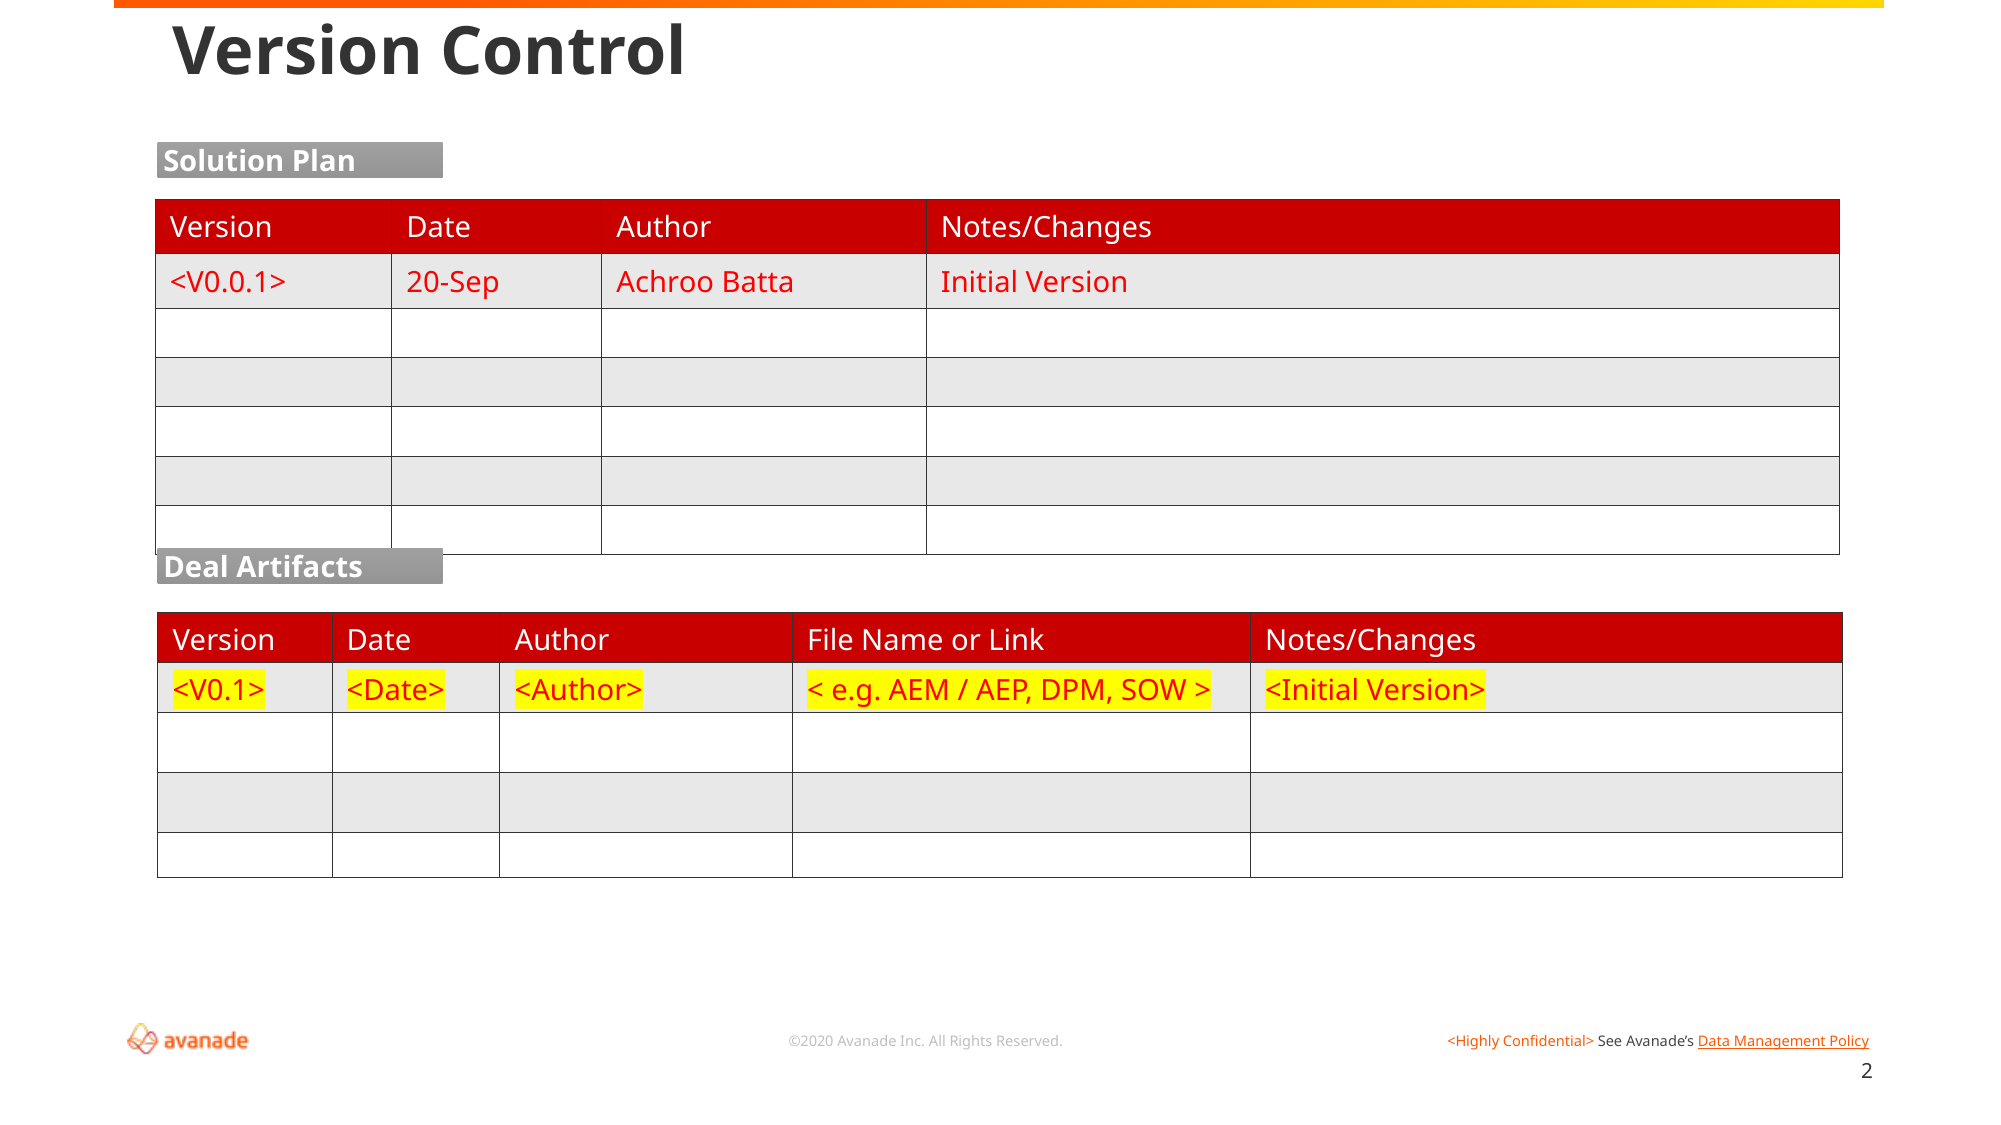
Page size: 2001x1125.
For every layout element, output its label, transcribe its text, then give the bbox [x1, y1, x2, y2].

table_cell [927, 407, 1839, 456]
table_cell [158, 833, 332, 877]
table_cell <V0.1> [158, 663, 332, 712]
table_cell <Author> [500, 663, 792, 712]
table_header Date [333, 613, 499, 662]
table_cell [793, 713, 1250, 772]
table_cell [333, 833, 499, 877]
table_cell [158, 773, 332, 832]
table_cell [793, 833, 1250, 877]
table_cell [602, 309, 926, 357]
table_cell [158, 713, 332, 772]
table_cell [392, 407, 601, 456]
table_cell [927, 309, 1839, 357]
table_header Version [158, 613, 332, 662]
table_cell [793, 773, 1250, 832]
table_header Notes/Changes [1251, 613, 1842, 662]
table_cell [1251, 713, 1842, 772]
table_cell [156, 309, 391, 357]
table_cell [156, 407, 391, 456]
text_box Solution Plan [157, 142, 443, 178]
table_cell [927, 457, 1839, 505]
table_cell [602, 358, 926, 406]
table_header Version [156, 200, 391, 253]
table_cell <Date> [333, 663, 499, 712]
table_cell [1251, 773, 1842, 832]
table_header Author [602, 200, 926, 253]
table_cell [392, 309, 601, 357]
table_cell [927, 506, 1839, 554]
table_header Notes/Changes [927, 200, 1839, 253]
table_cell [602, 457, 926, 505]
table_cell [156, 358, 391, 406]
table_cell [500, 713, 792, 772]
table_cell [333, 713, 499, 772]
slide_number 2 [1846, 1049, 1919, 1110]
table_cell Initial Version [927, 254, 1839, 308]
table_cell <Initial Version> [1251, 663, 1842, 712]
table_cell [602, 506, 926, 554]
table_header Author [500, 613, 792, 662]
table_cell [500, 833, 792, 877]
title Version Control [157, 9, 1843, 109]
table_cell [392, 358, 601, 406]
table_cell [927, 358, 1839, 406]
table_cell 20-Sep [392, 254, 601, 308]
table_cell [392, 457, 601, 505]
table_cell [392, 506, 601, 554]
table_cell [333, 773, 499, 832]
picture [115, 1011, 266, 1067]
table_cell [156, 506, 391, 554]
table_header File Name or Link [793, 613, 1250, 662]
table_cell [500, 773, 792, 832]
table_cell [156, 457, 391, 505]
table_cell [1251, 833, 1842, 877]
text_box Deal Artifacts [157, 548, 443, 584]
table_cell <V0.0.1> [156, 254, 391, 308]
table_header Date [392, 200, 601, 253]
table_cell < e.g. AEM / AEP, DPM, SOW > [793, 663, 1250, 712]
table_cell Achroo Batta [602, 254, 926, 308]
table_cell [602, 407, 926, 456]
